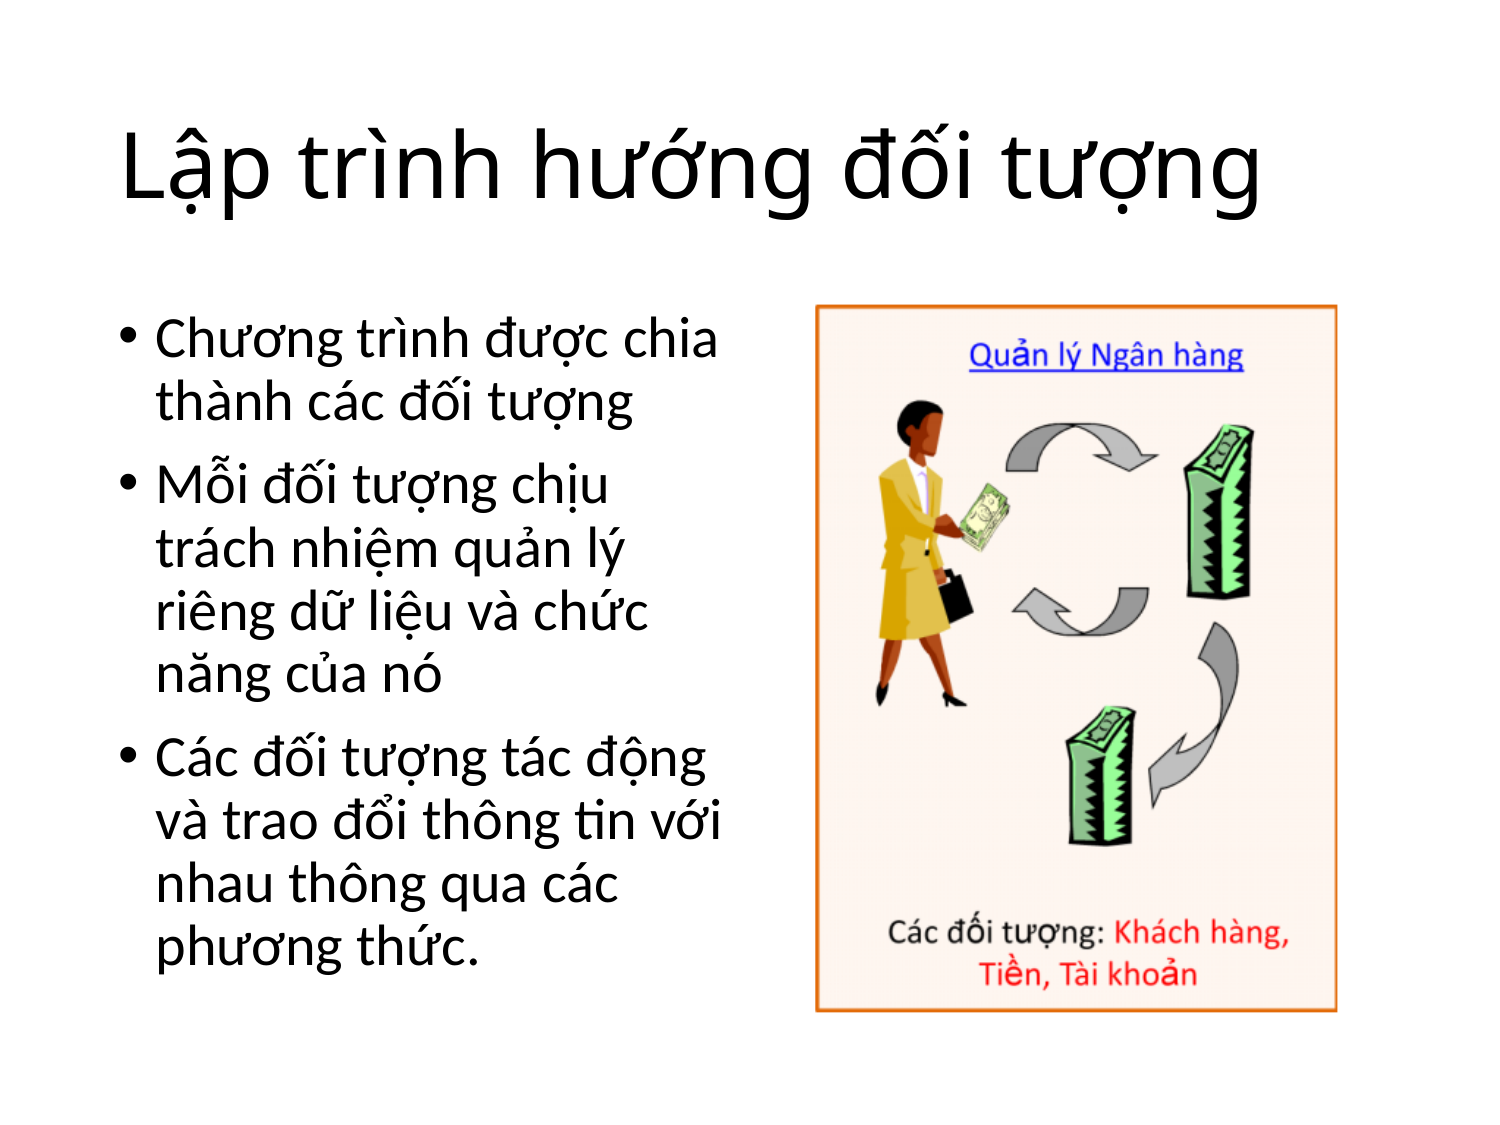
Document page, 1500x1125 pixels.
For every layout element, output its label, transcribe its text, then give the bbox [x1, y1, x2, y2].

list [814, 299, 1342, 1014]
title Lập trình hướng đối tượng [103, 59, 1397, 278]
list Chương trình được chia thành các đối tượng Mỗi đối tượng chịu trách nhiệm quản lý riêng dữ liệu và chức năng của nó Các đối tượng tác động và trao đổi thông tin với nhau thông qua các phương thức. [103, 299, 741, 1014]
